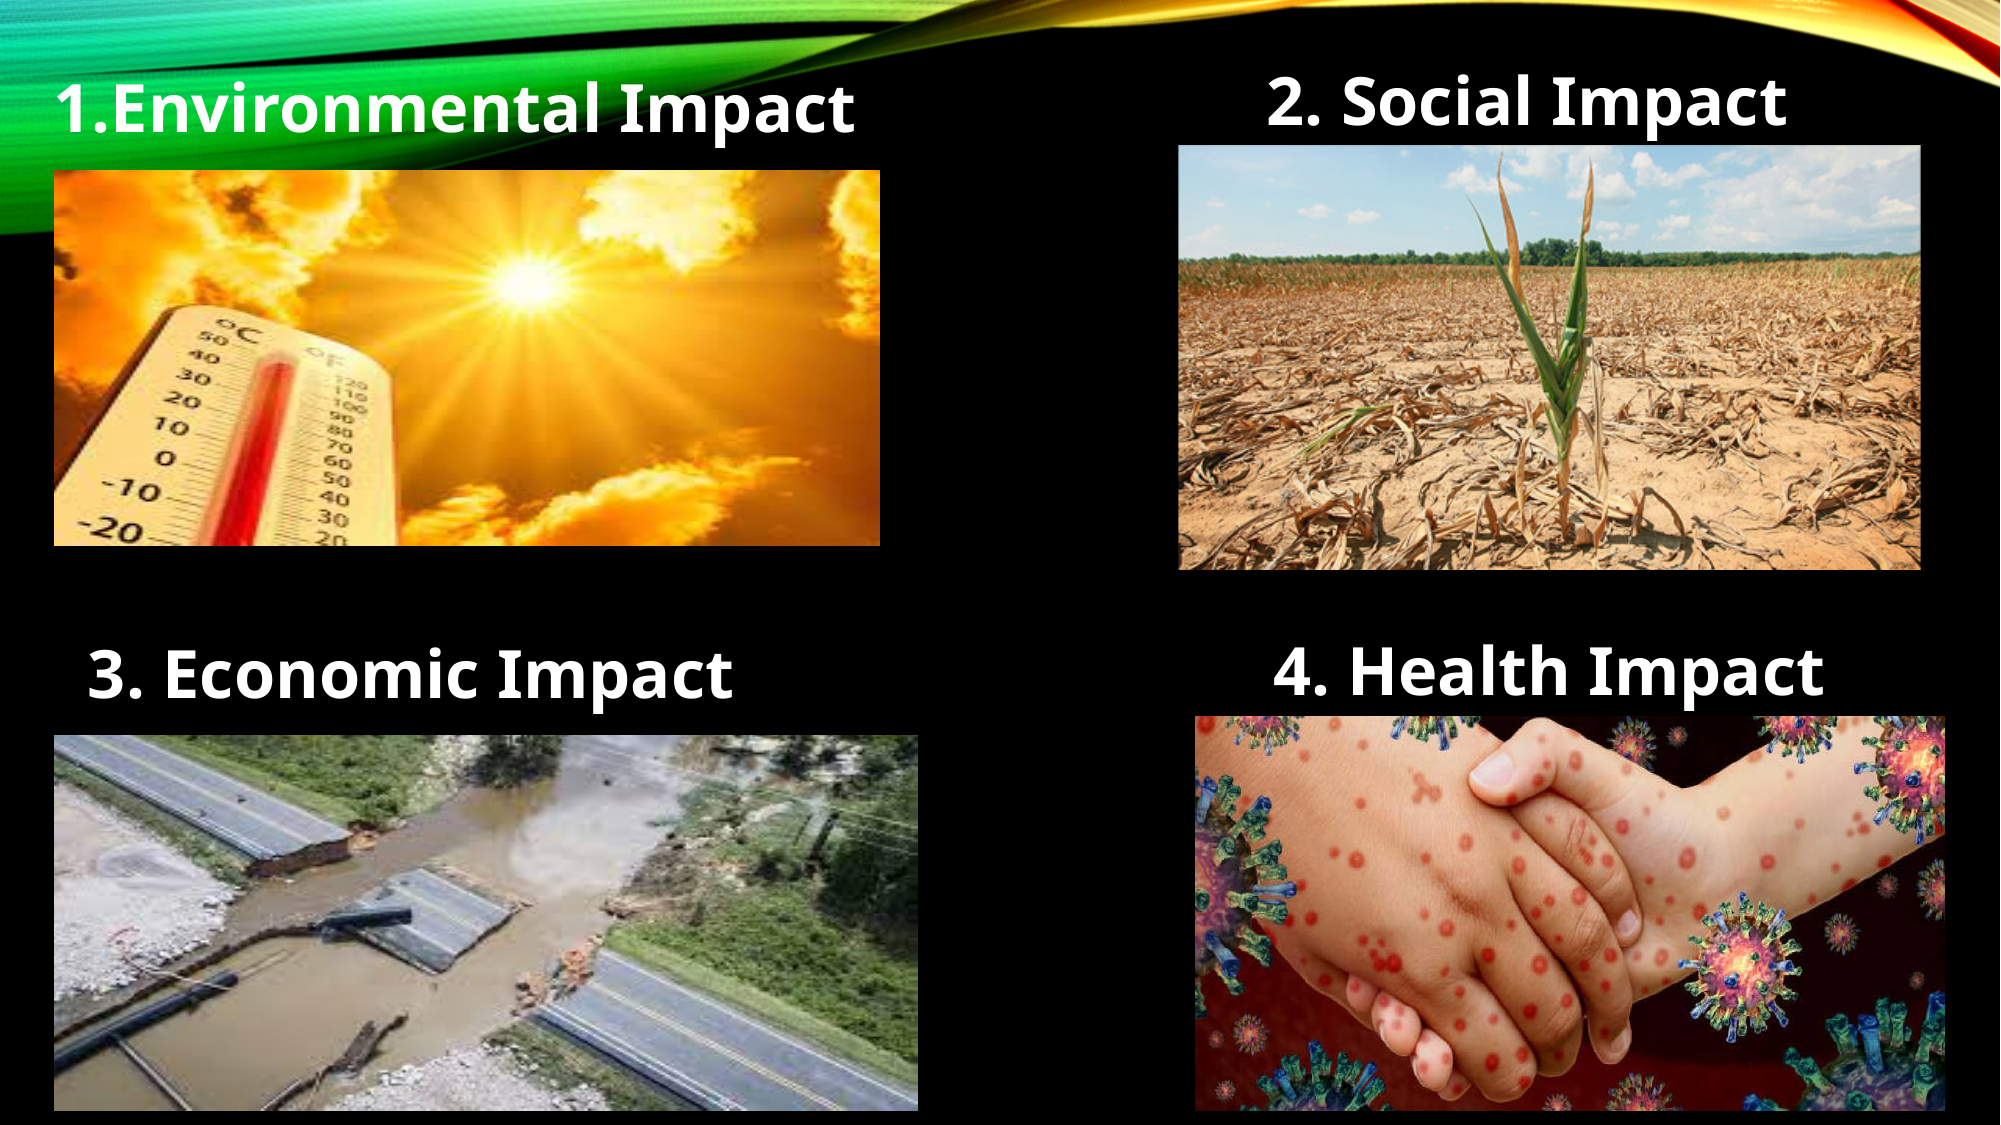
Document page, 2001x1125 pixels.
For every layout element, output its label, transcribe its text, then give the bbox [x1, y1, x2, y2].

picture [54, 735, 918, 1111]
picture [0, 0, 2000, 570]
text_box 3. Economic Impact [73, 618, 750, 719]
picture [1195, 716, 1945, 1111]
text_box 2. Social Impact [1219, 45, 1836, 145]
text_box 1.Environmental Impact [30, 52, 880, 154]
text_box 4. Health Impact [1214, 620, 1885, 716]
